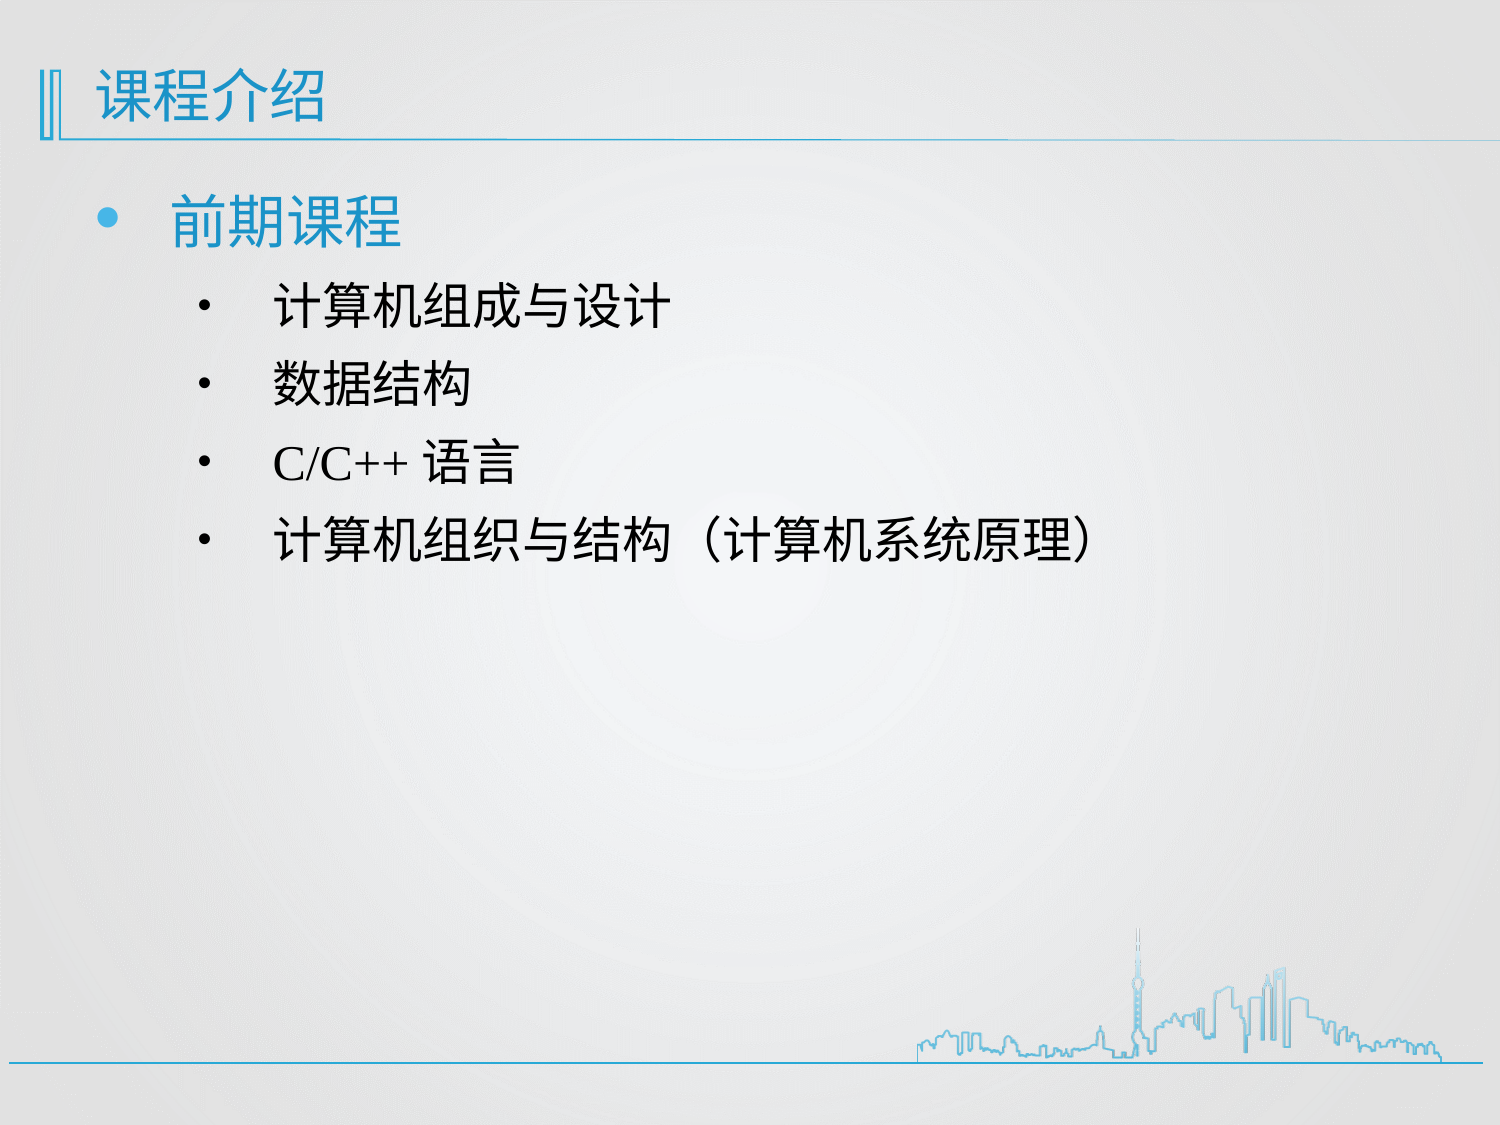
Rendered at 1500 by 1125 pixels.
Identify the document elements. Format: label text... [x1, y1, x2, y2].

title 课程介绍 [79, 41, 1407, 138]
picture [0, 0, 1500, 1125]
list 前期课程 计算机组成与设计 数据结构 C/C++语言 计算机组织与结构（计算机系统原理） [79, 186, 1407, 1063]
